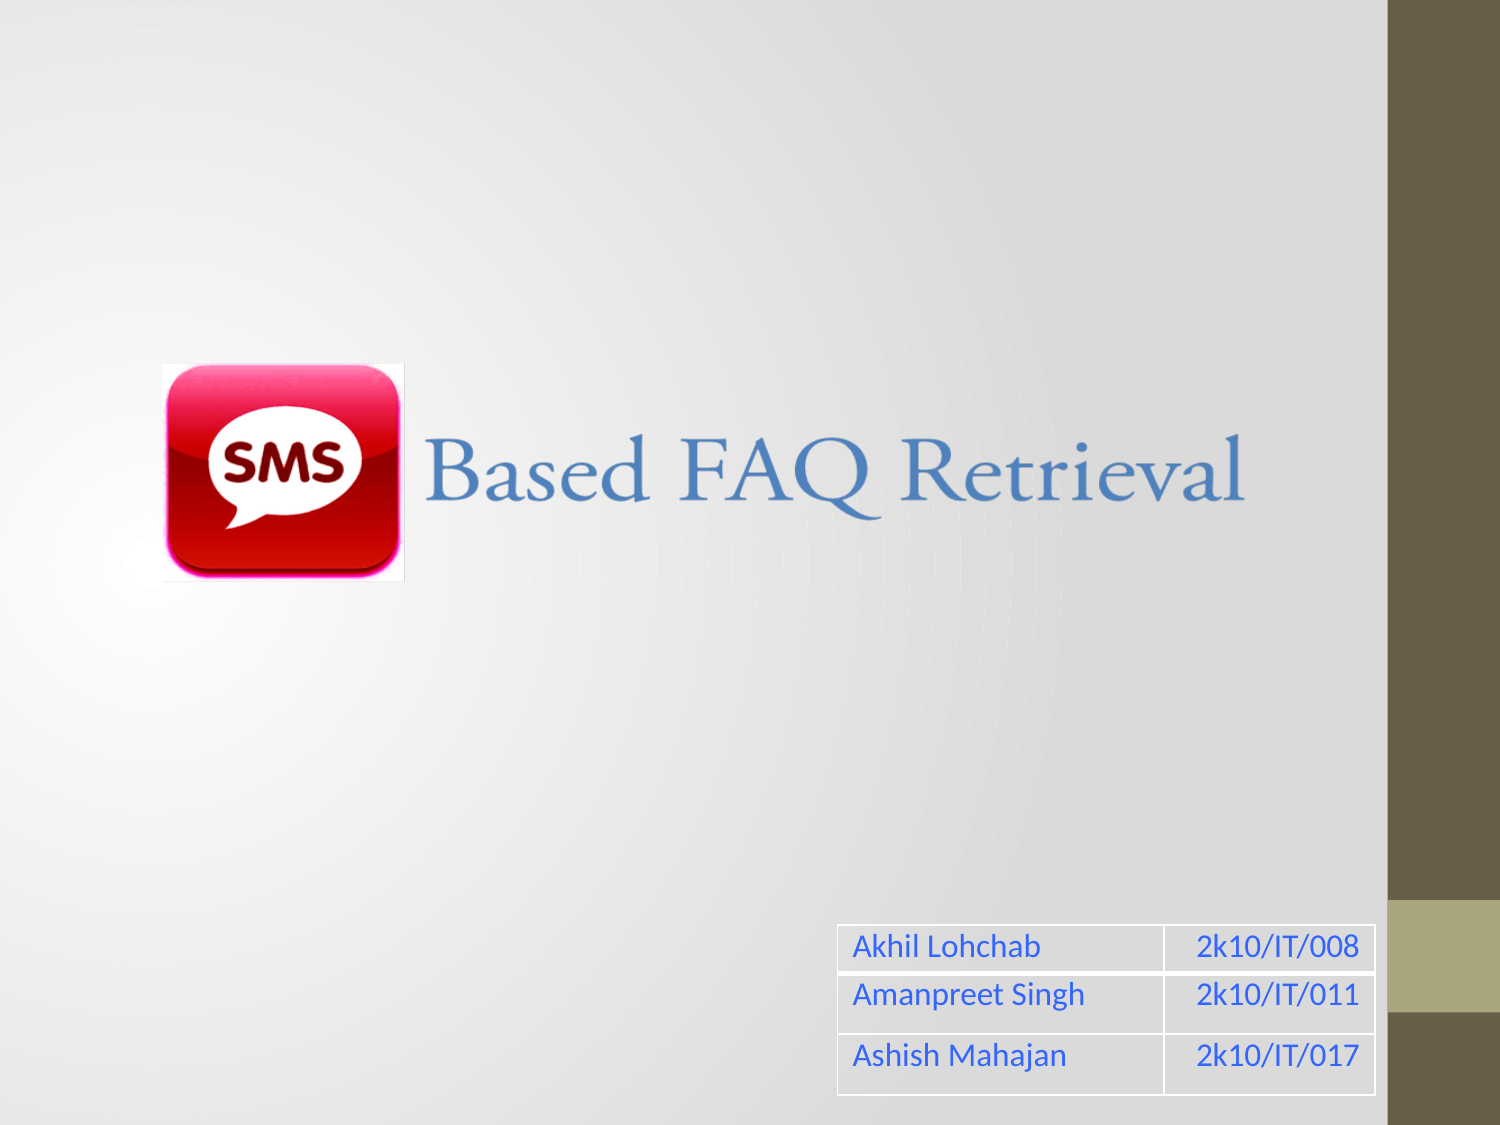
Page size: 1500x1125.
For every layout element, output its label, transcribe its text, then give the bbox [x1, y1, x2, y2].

table_cell Amanpreet Singh [838, 976, 1163, 1033]
table_cell 2k10/IT/011 [1165, 976, 1374, 1033]
table_cell 2k10/IT/017 [1165, 1035, 1374, 1094]
table_cell Ashish Mahajan [838, 1035, 1163, 1094]
table_header Akhil Lohchab [838, 926, 1163, 971]
picture [161, 336, 1276, 614]
table_header 2k10/IT/008 [1165, 926, 1374, 971]
